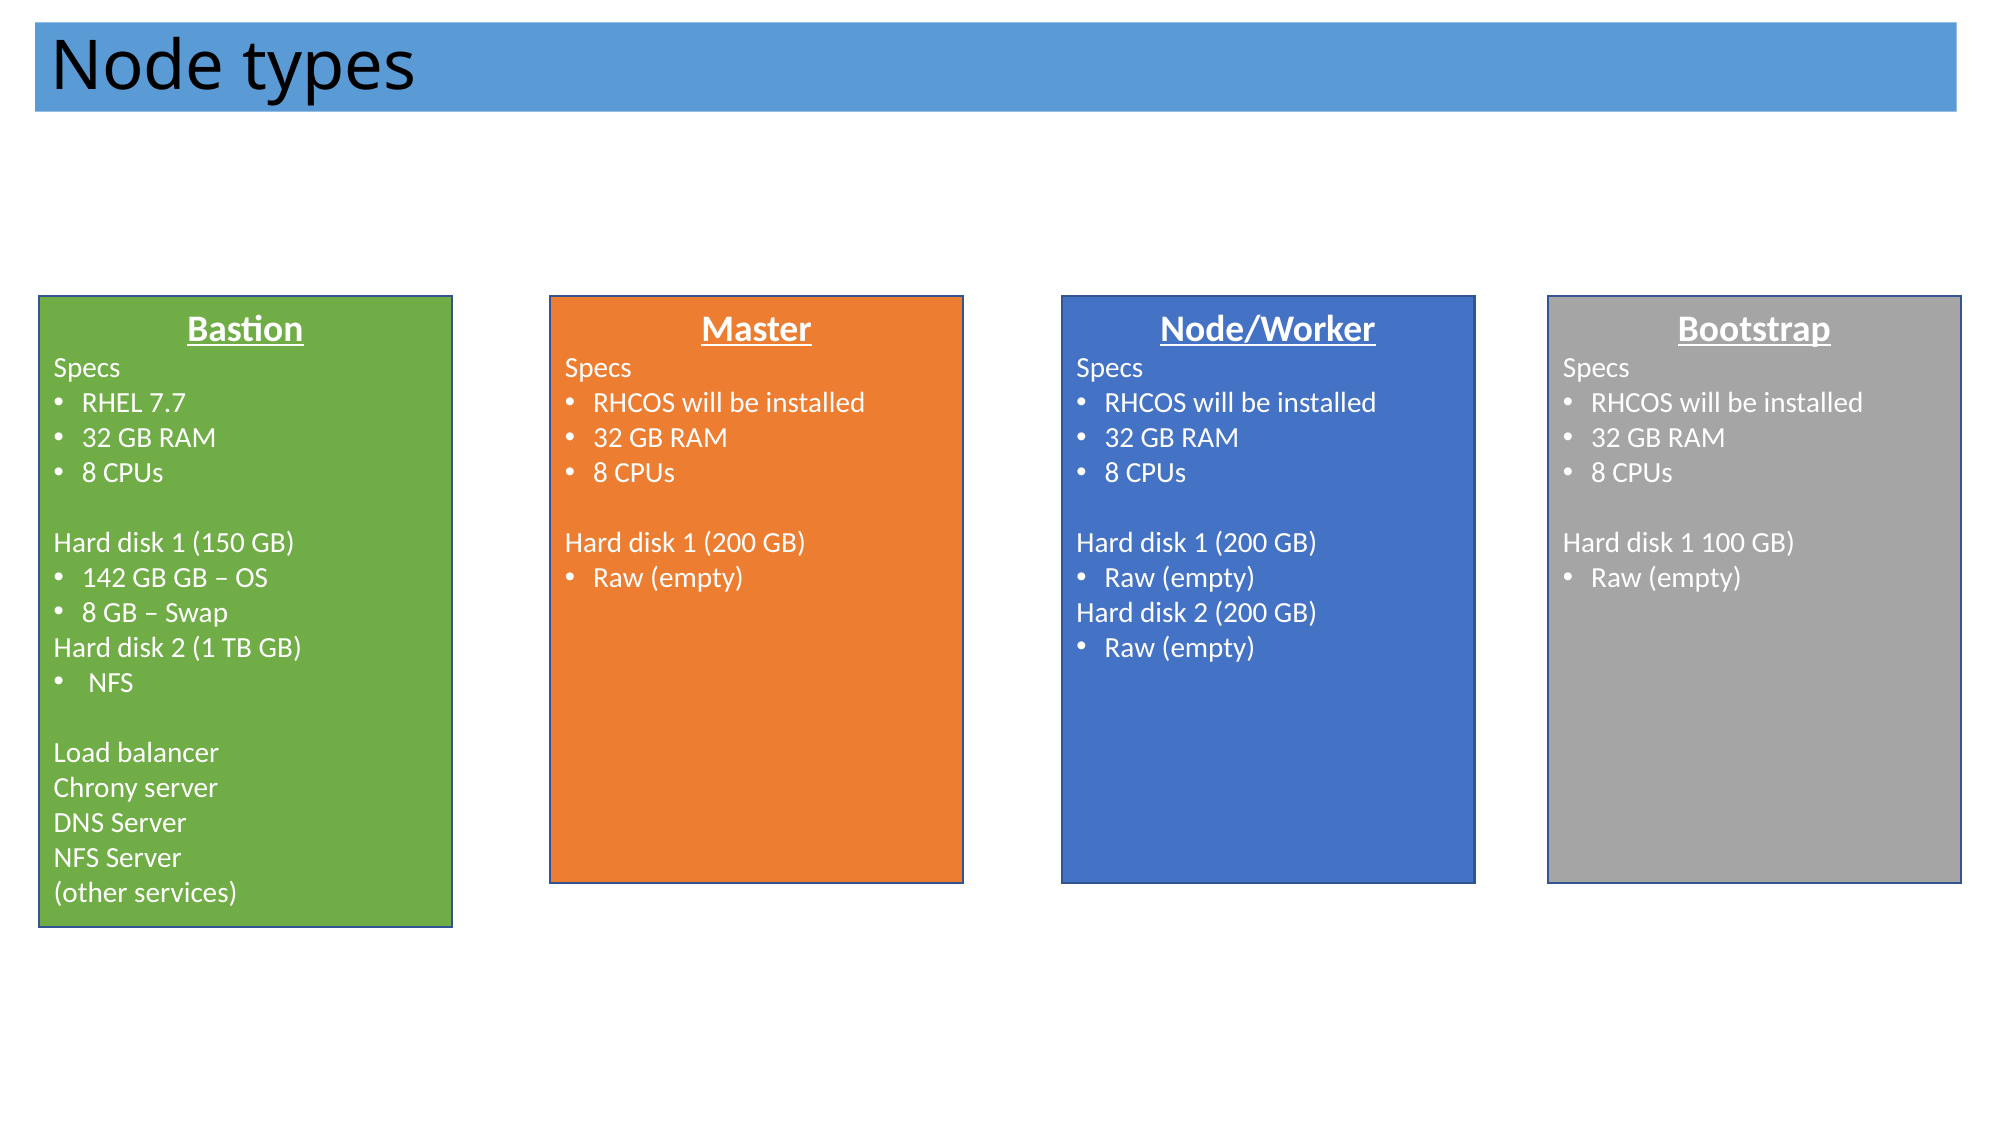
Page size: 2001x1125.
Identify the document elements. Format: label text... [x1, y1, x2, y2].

text_box Bastion Specs RHEL 7.7 32 GB RAM 8 CPUs Hard disk 1 (150 GB) 142 GB GB – OS 8 GB – Swap Hard disk 2 (1 TB GB) NFS Load balancer Chrony server DNS Server NFS Server (other services) [38, 295, 453, 928]
title Node types [35, 22, 1957, 112]
text_box Bootstrap Specs RHCOS will be installed 32 GB RAM 8 CPUs Hard disk 1 100 GB) Raw (empty) [1547, 295, 1962, 884]
text_box Master Specs RHCOS will be installed 32 GB RAM 8 CPUs Hard disk 1 (200 GB) Raw (empty) [549, 295, 964, 884]
text_box Node/Worker Specs RHCOS will be installed 32 GB RAM 8 CPUs Hard disk 1 (200 GB) Raw (empty) Hard disk 2 (200 GB) Raw (empty) [1061, 295, 1476, 884]
